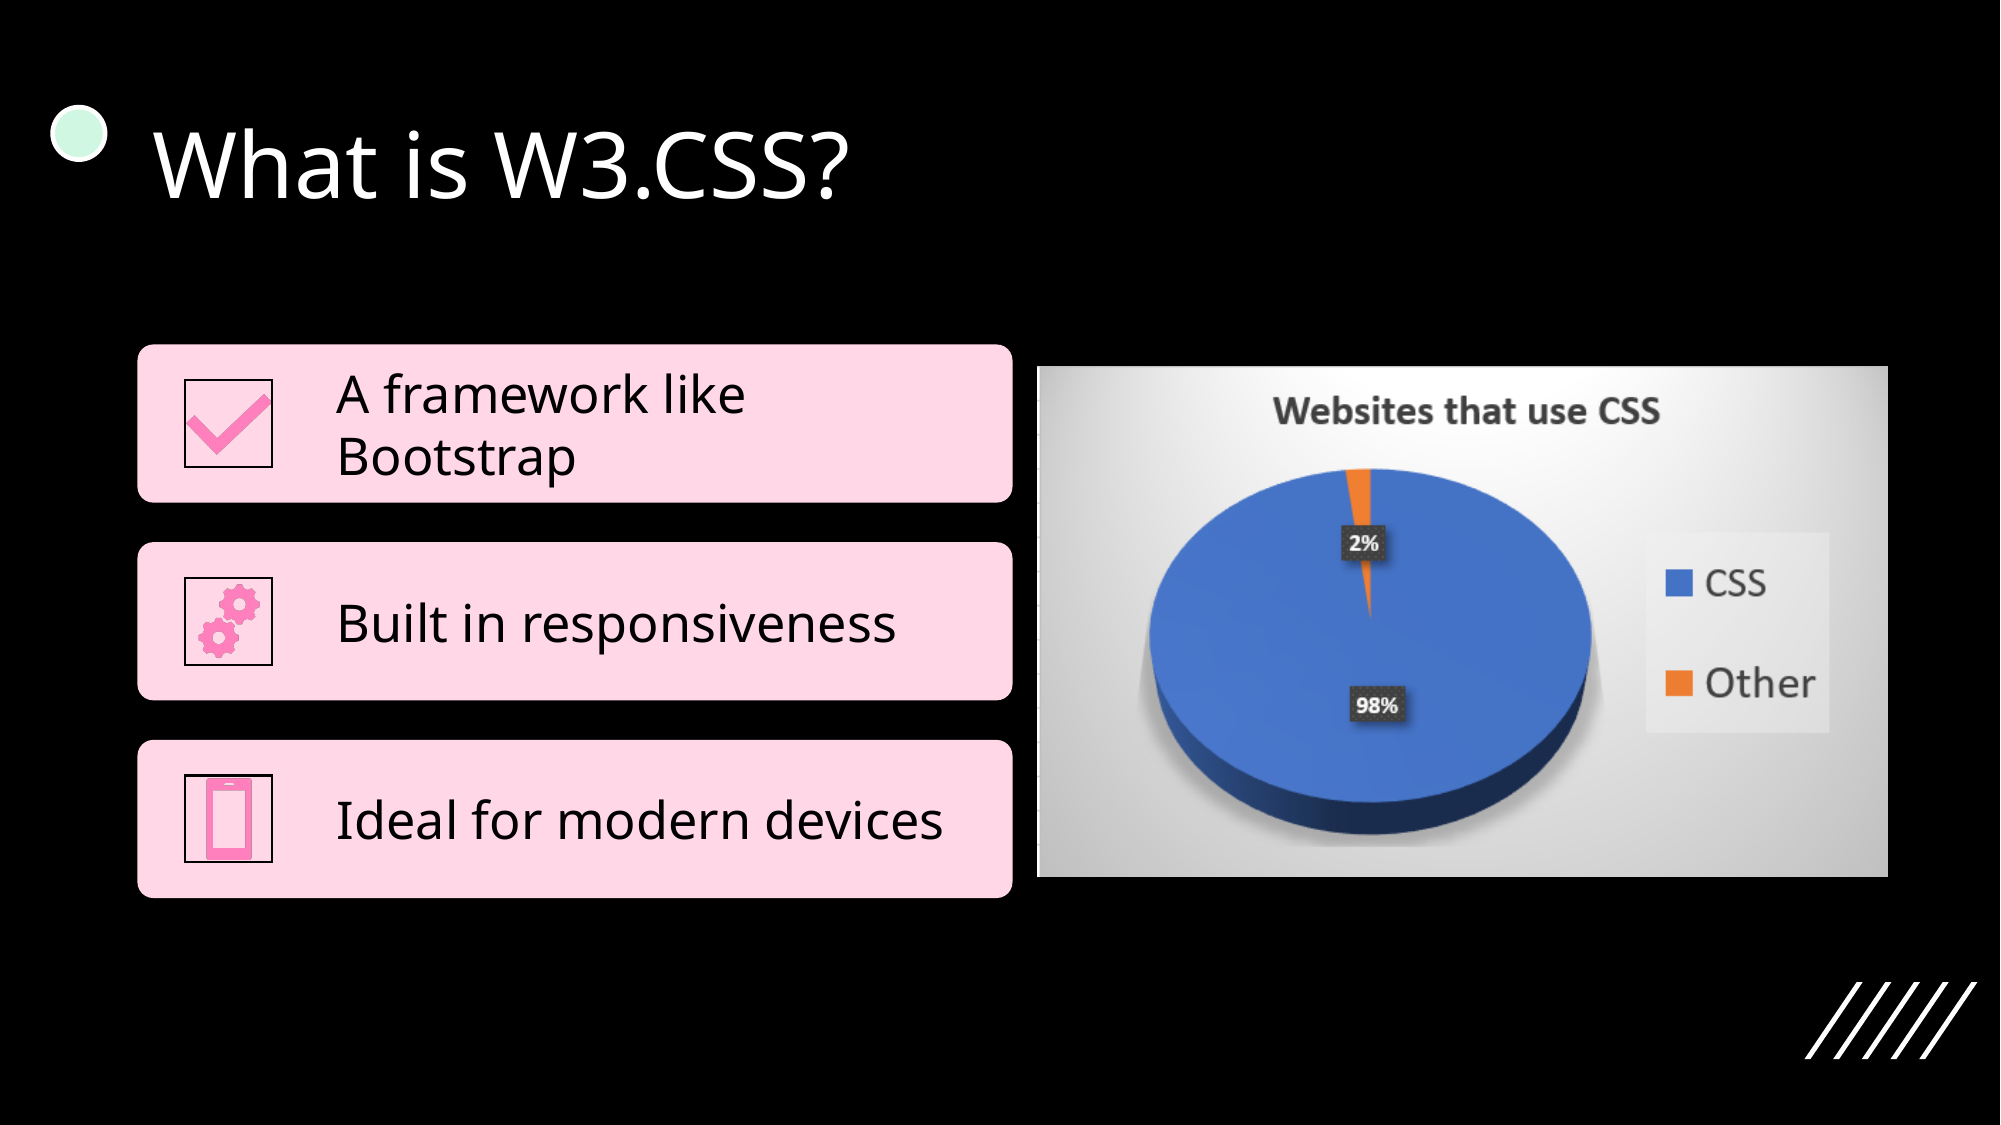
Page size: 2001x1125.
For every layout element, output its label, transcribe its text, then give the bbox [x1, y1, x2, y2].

title What is W3.CSS? [137, 59, 1863, 278]
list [1037, 366, 1888, 877]
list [137, 344, 1013, 899]
